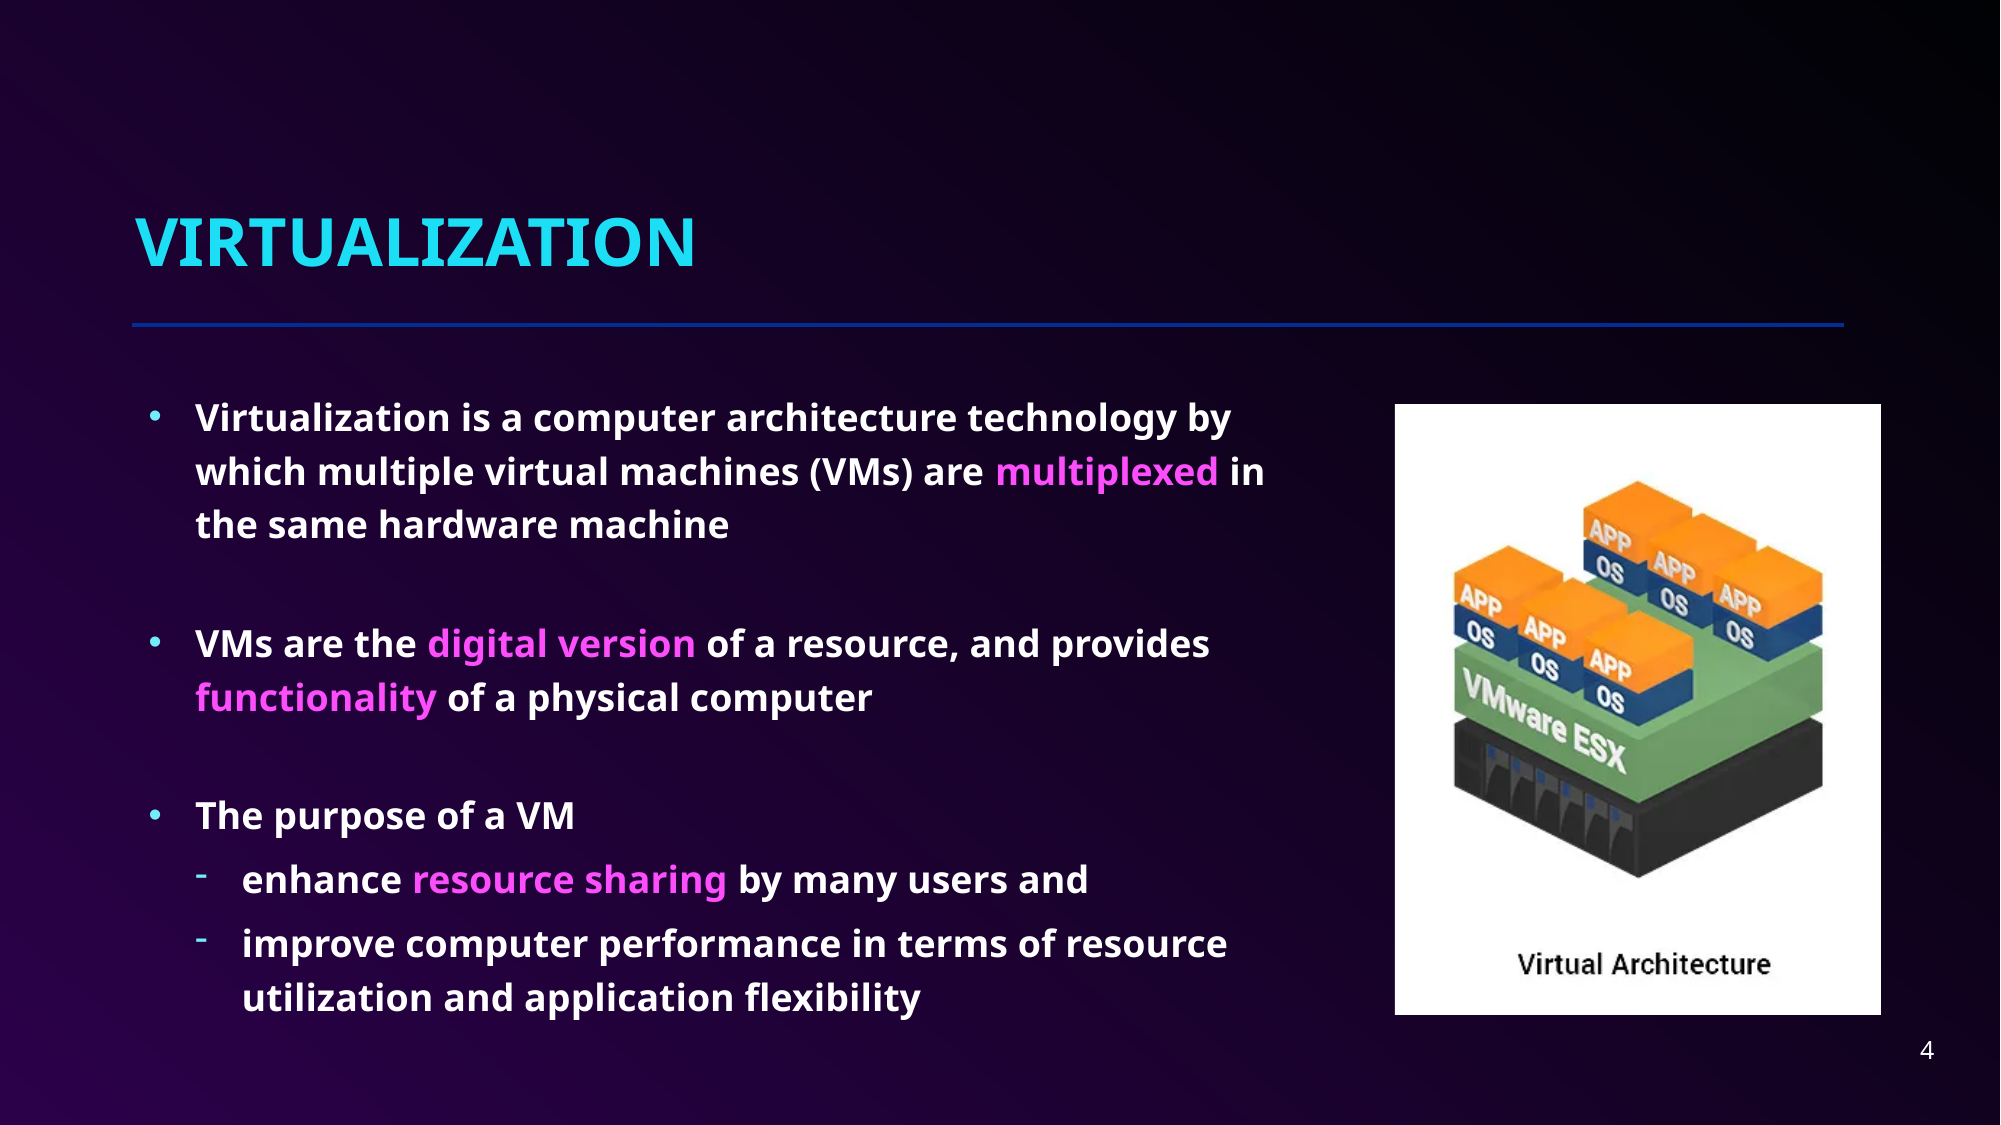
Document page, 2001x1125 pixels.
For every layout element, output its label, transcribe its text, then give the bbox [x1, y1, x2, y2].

title VIrtualization [120, 71, 1846, 289]
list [1394, 404, 1881, 1015]
slide_number 4 [1499, 1021, 1950, 1082]
list Virtualization is a computer architecture technology by which multiple virtual machines (VMs) are multiplexed in the same hardware machine VMs are the digital version of a resource, and provides functionality of a physical computer The purpose of a VM enhance resource sharing by many users and improve computer performance in terms of resource utilization and application flexibility [133, 377, 1332, 940]
